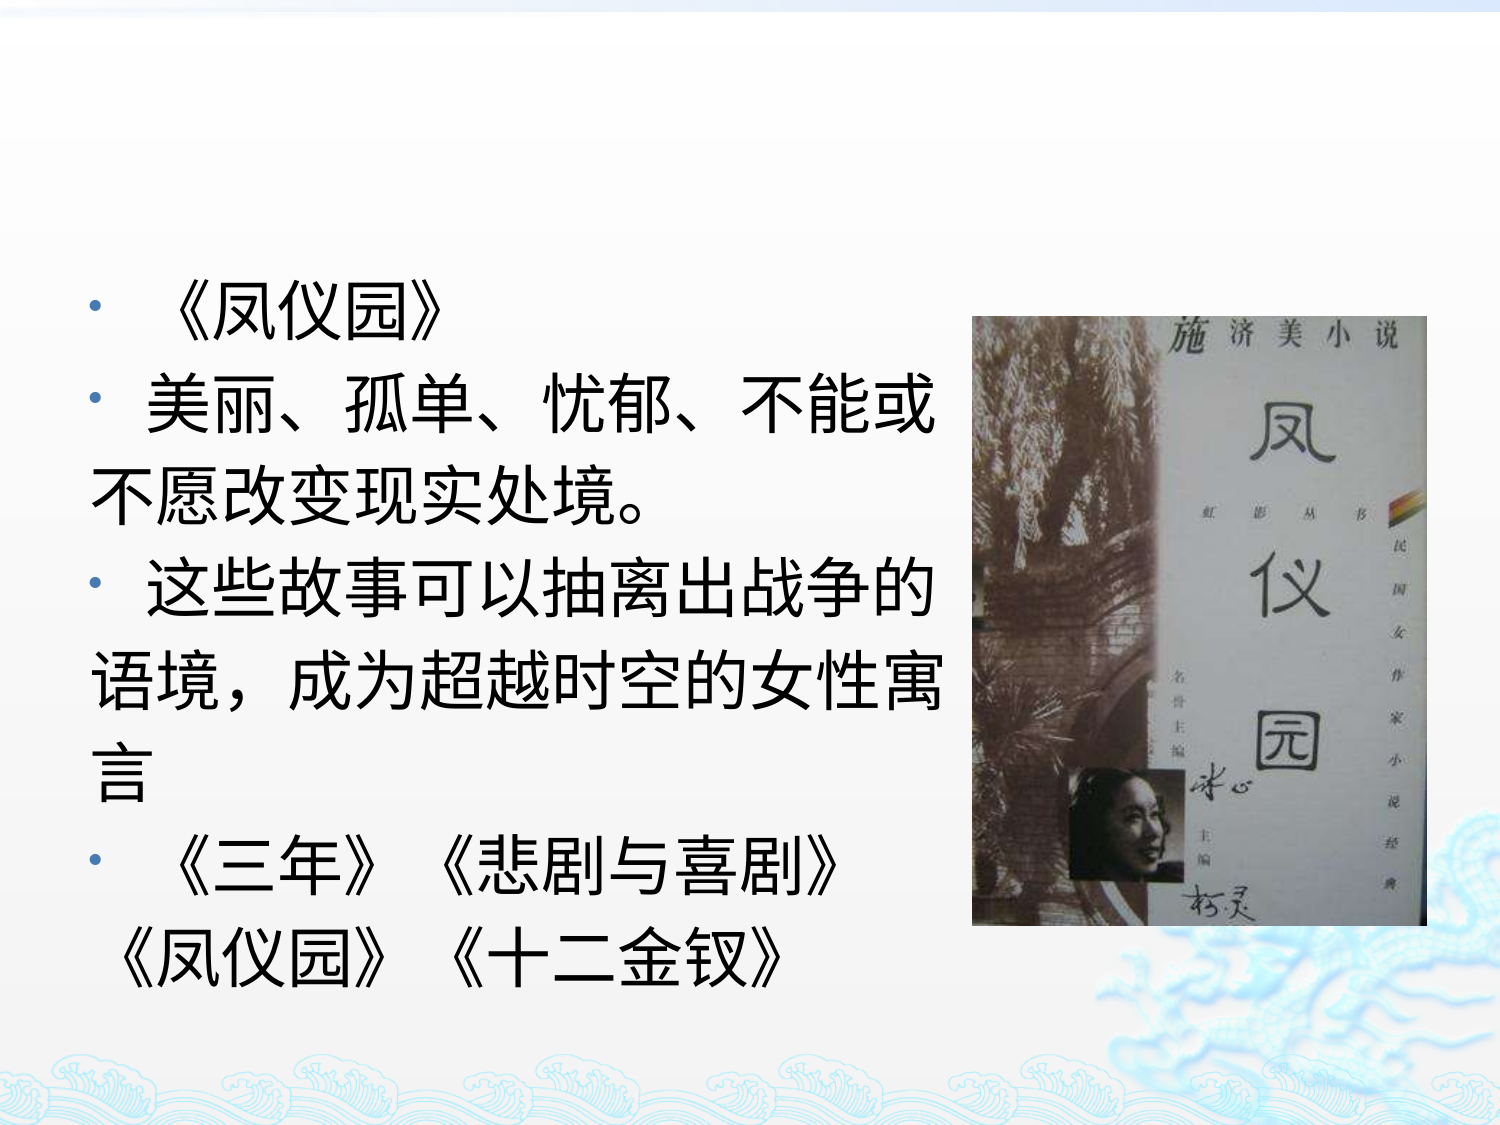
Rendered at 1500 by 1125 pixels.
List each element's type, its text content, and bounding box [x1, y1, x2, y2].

picture [972, 315, 1427, 927]
list 《凤仪园》 美丽、孤单、忧郁、不能或 不愿改变现实处境。 这些故事可以抽离出战争的 语境，成为超越时空的女性寓 言 《三年》《悲剧与喜剧》 《凤仪园》《十二金钗》 [75, 262, 1425, 1005]
